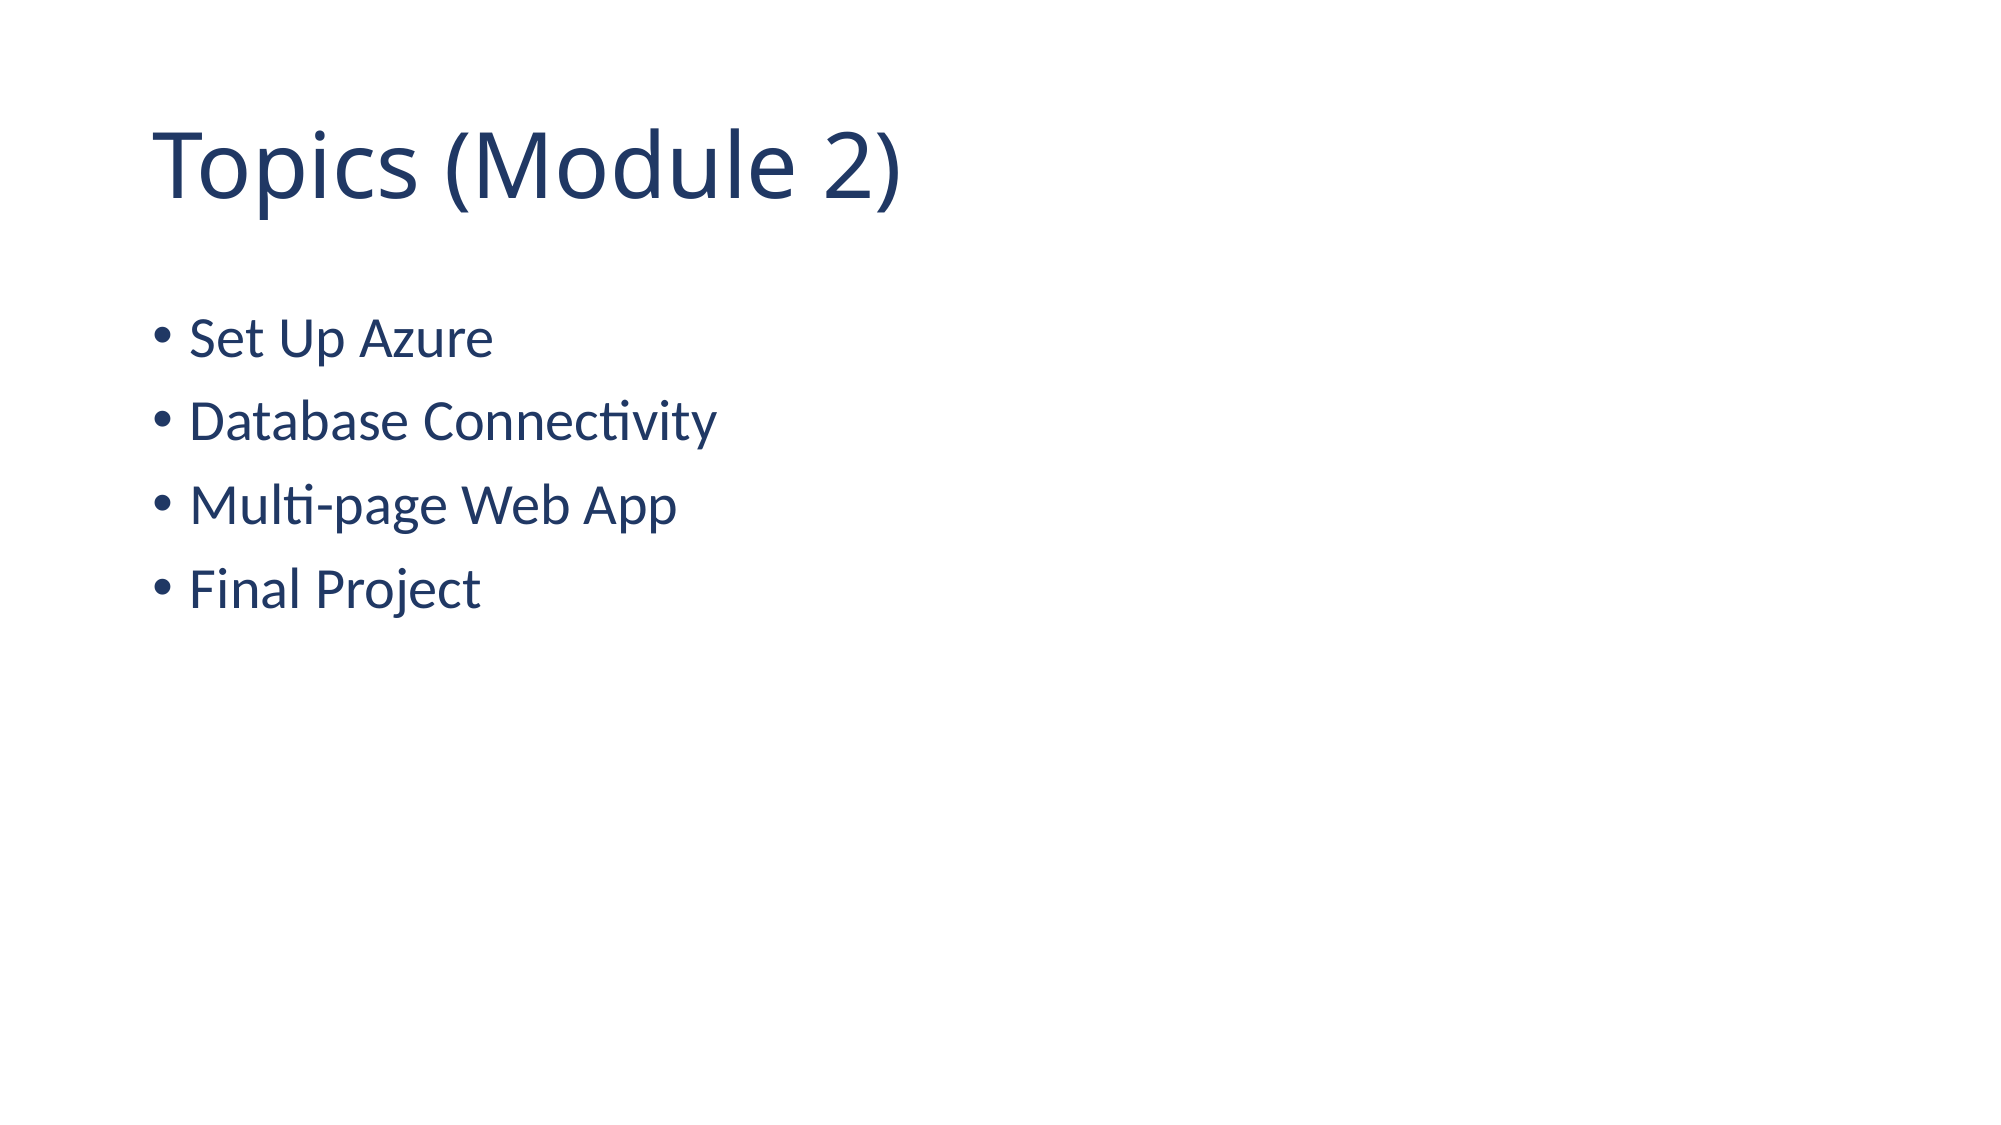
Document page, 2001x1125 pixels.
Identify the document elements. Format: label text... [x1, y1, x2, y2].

title Topics (Module 2) [137, 59, 1863, 278]
list Set Up Azure Database Connectivity Multi-page Web App Final Project [137, 299, 1863, 1014]
